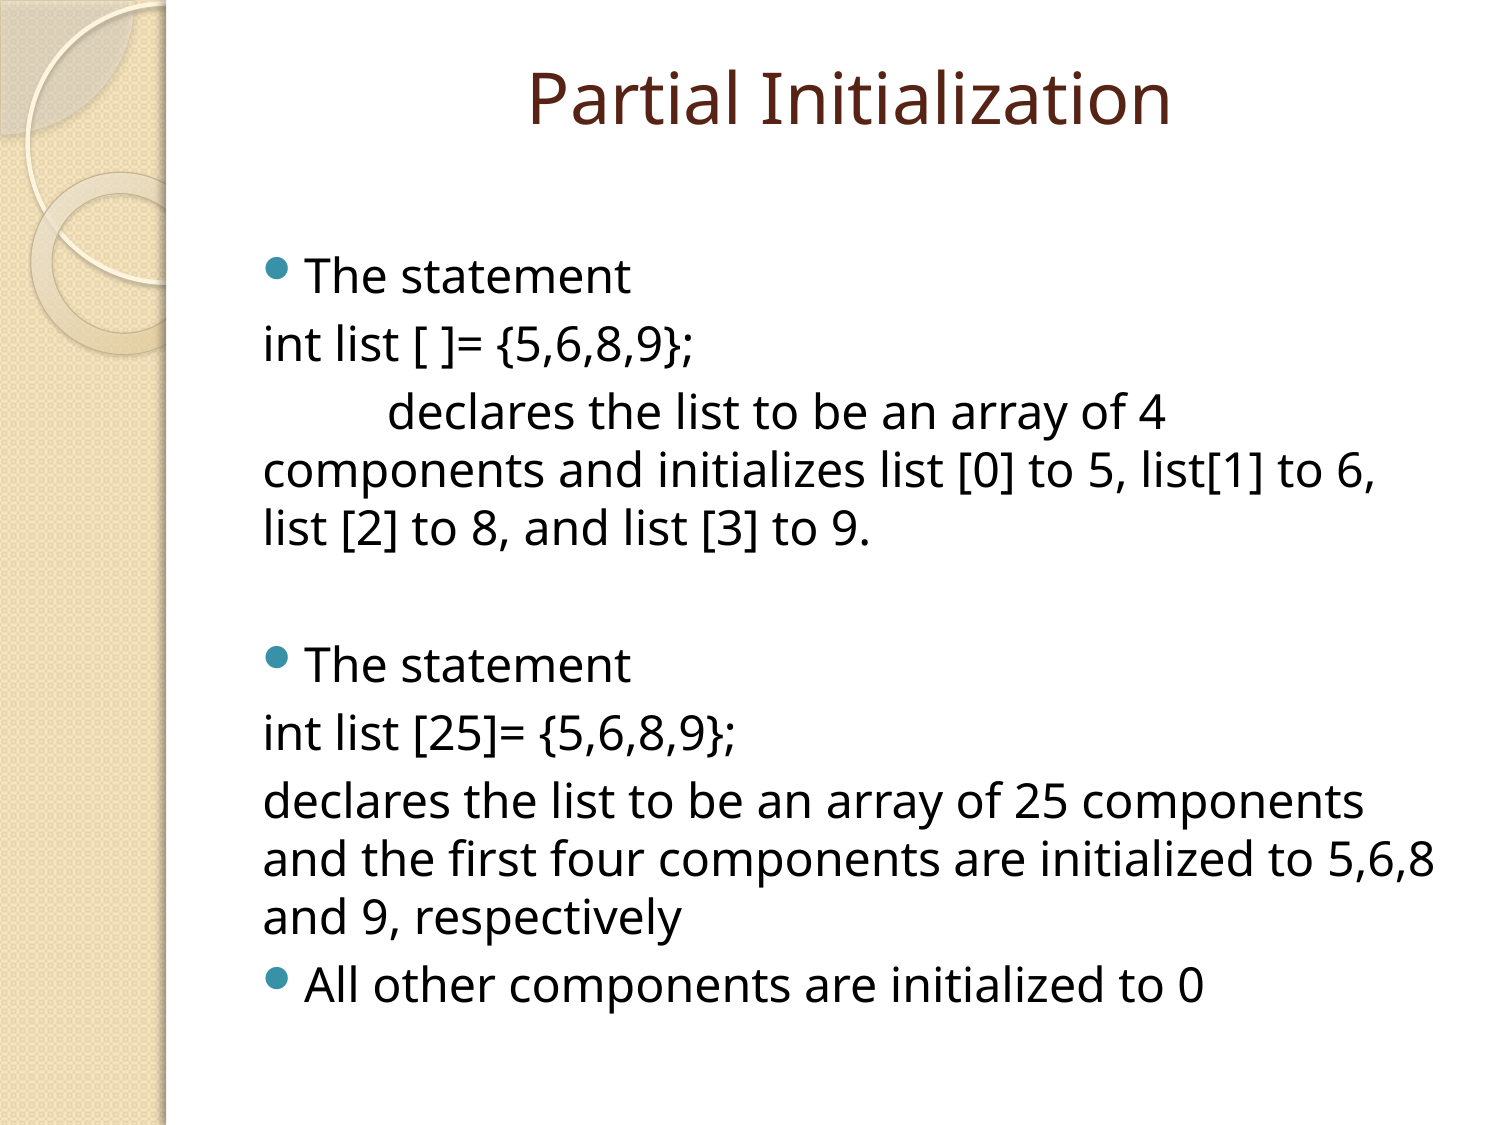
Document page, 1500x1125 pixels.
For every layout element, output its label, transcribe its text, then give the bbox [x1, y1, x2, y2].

title Partial Initialization [235, 45, 1466, 233]
list The statement int list [ ]= {5,6,8,9}; declares the list to be an array of 4 components and initializes list [0] to 5, list[1] to 6, list [2] to 8, and list [3] to 9. The statement int list [25]= {5,6,8,9}; declares the list to be an array of 25 components and the first four components are initialized to 5,6,8 and 9, respectively All other components are initialized to 0 [235, 237, 1466, 1025]
